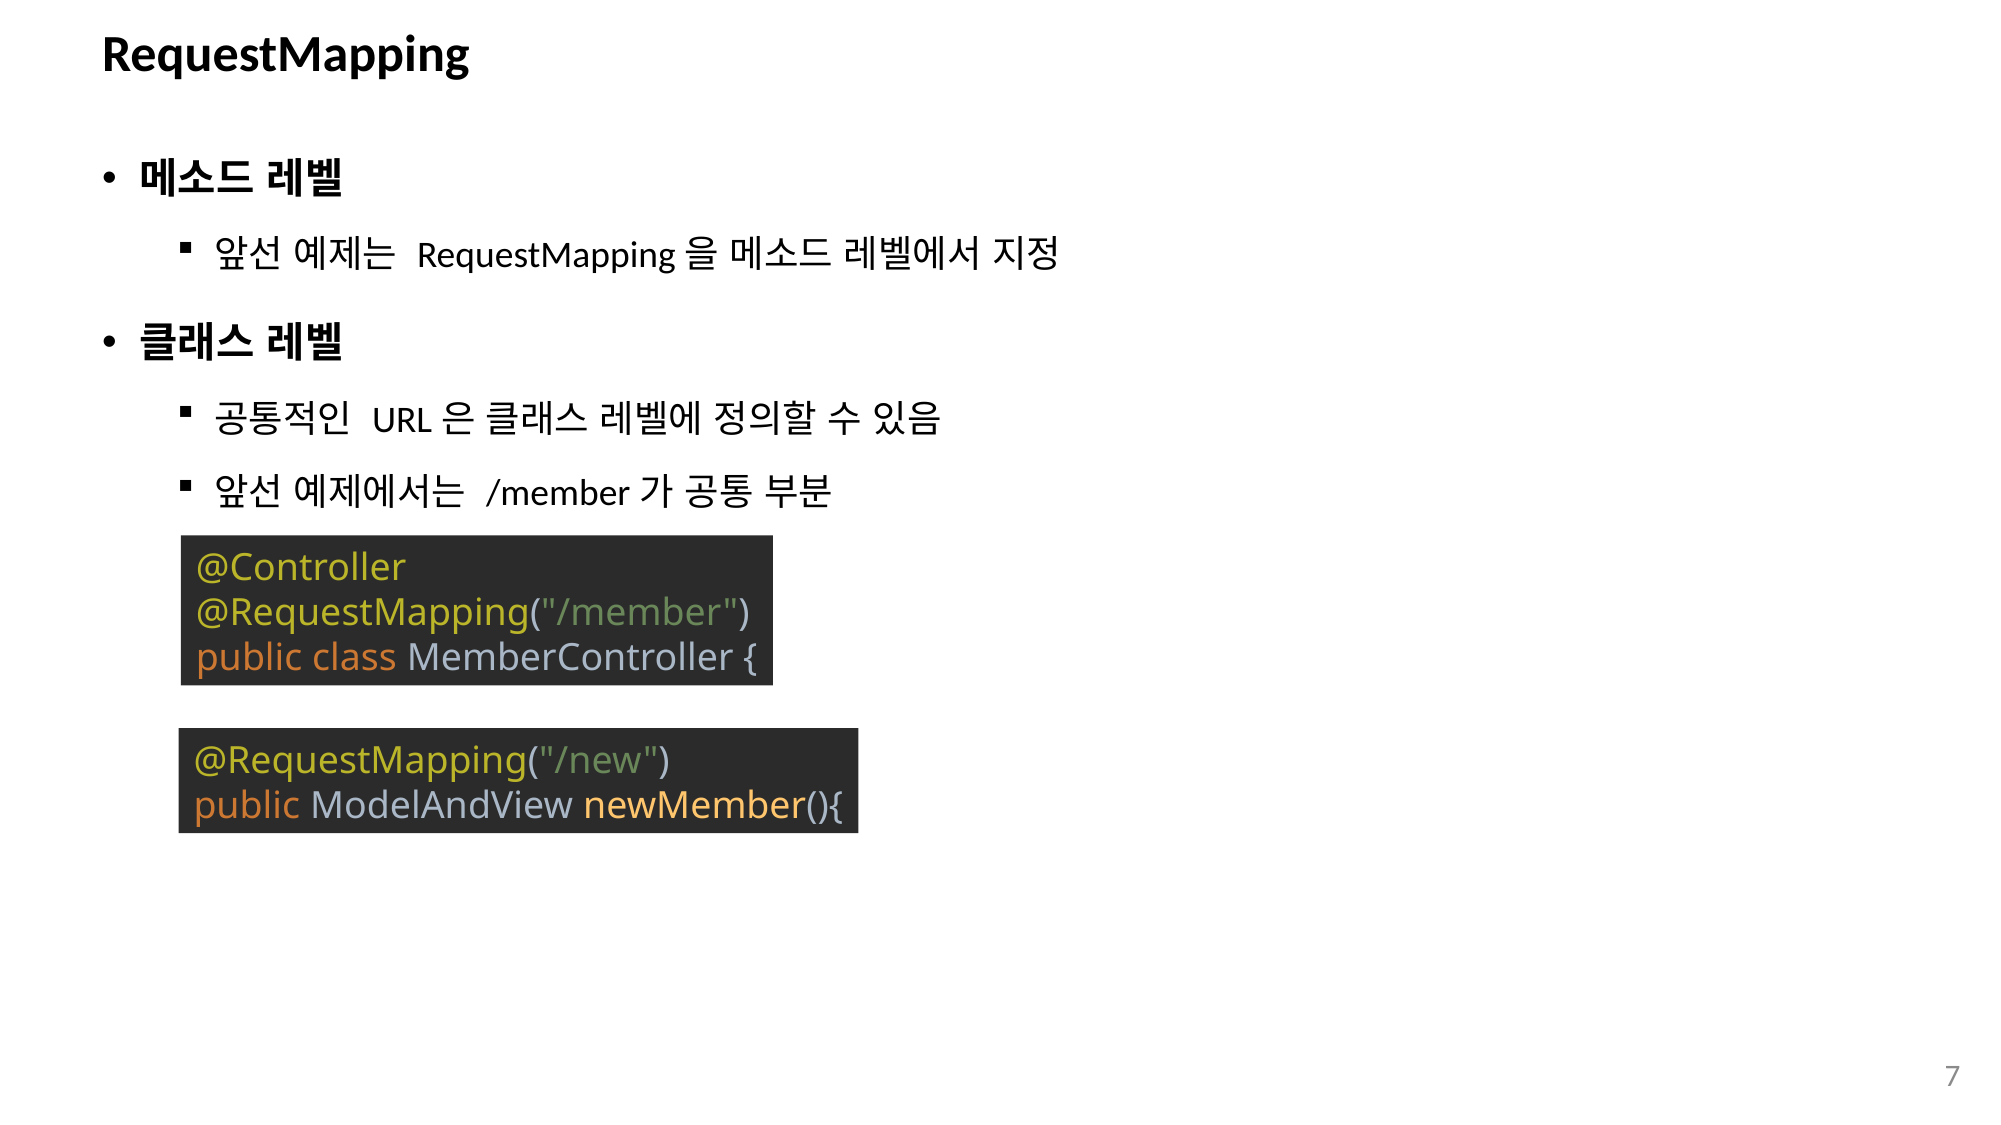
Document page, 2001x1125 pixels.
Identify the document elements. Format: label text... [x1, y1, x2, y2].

text_box @RequestMapping("/new") public ModelAndView newMember(){ [178, 728, 859, 834]
title RequestMapping [87, 26, 1812, 83]
list 메소드 레벨 앞선 예제는 RequestMapping을 메소드 레벨에서 지정 클래스 레벨 공통적인 URL은 클래스 레벨에 정의할 수 있음 앞선 예제에서는 /member가 공통 부분 [87, 124, 1909, 1066]
text_box @Controller @RequestMapping("/member") public class MemberController { [180, 535, 773, 686]
slide_number 7 [1412, 1042, 1976, 1106]
